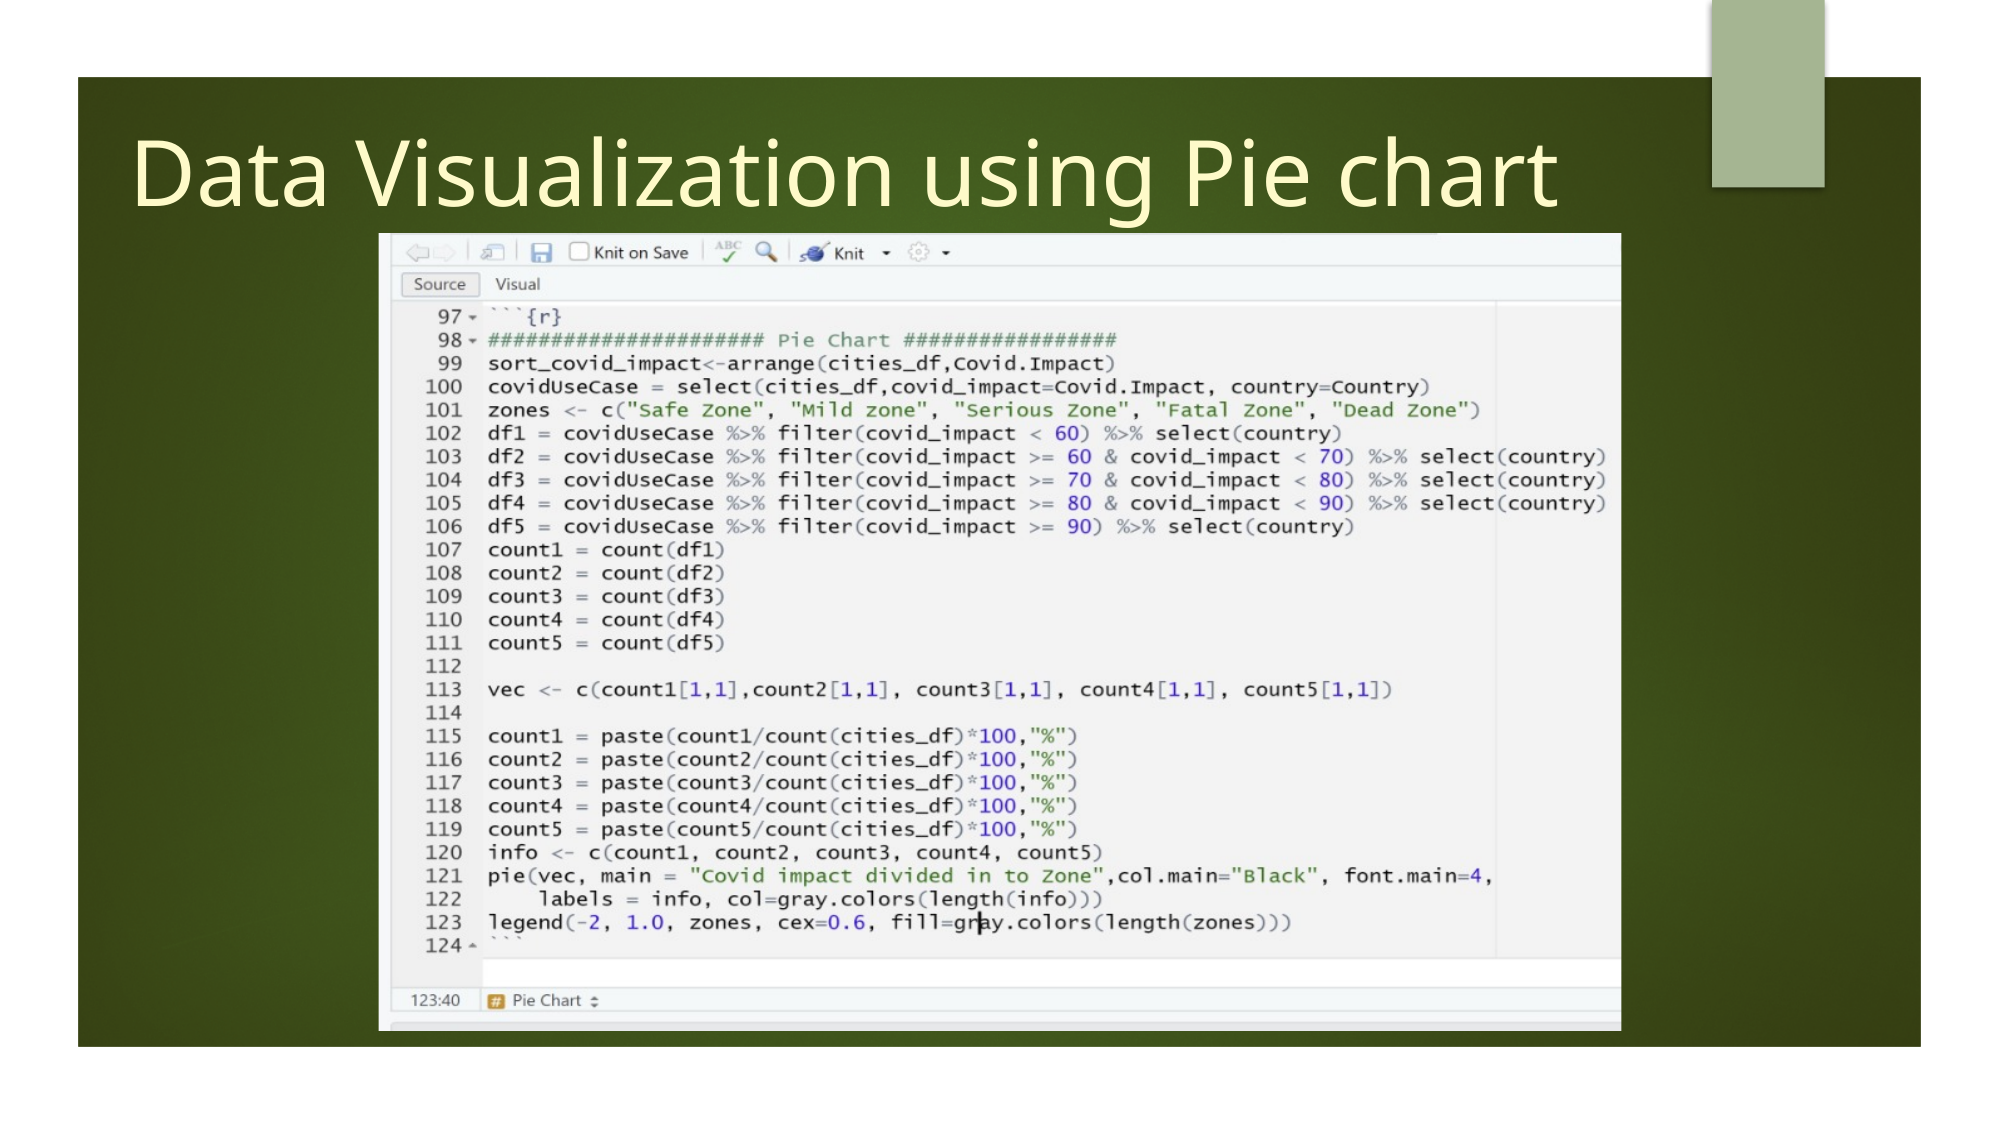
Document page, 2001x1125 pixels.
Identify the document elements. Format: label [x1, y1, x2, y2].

text_box [0, 0, 2000, 1125]
picture [378, 233, 1622, 1032]
